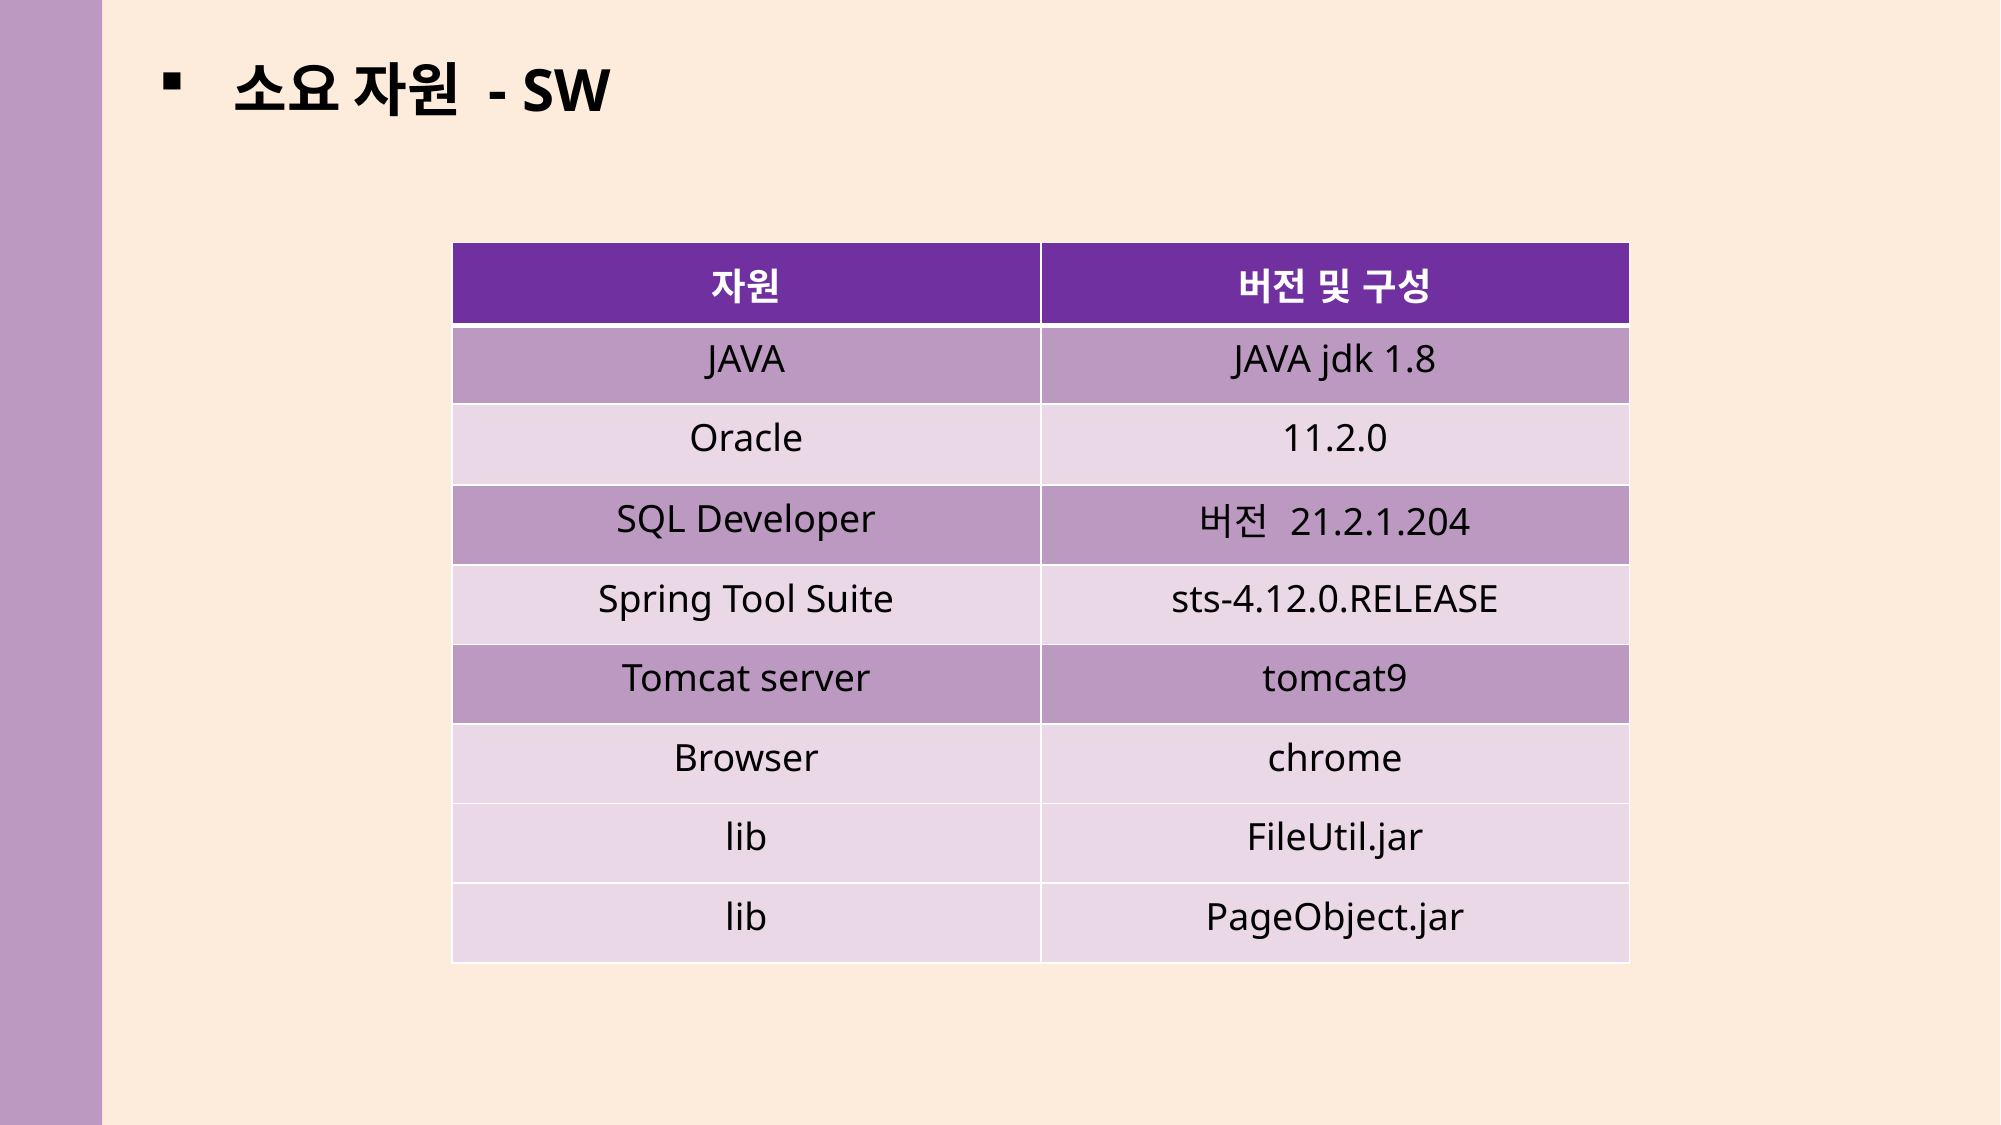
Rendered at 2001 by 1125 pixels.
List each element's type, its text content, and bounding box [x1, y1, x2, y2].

table_cell Spring Tool Suite [453, 566, 1040, 644]
text_box 소요 자원 - SW [143, 45, 1177, 131]
table_cell chrome [1042, 725, 1629, 803]
table_cell lib [453, 884, 1040, 962]
table_cell 11.2.0 [1042, 405, 1629, 484]
table_cell Tomcat server [453, 645, 1040, 723]
table_cell lib [453, 804, 1040, 882]
table_cell Oracle [453, 405, 1040, 484]
table_cell JAVA jdk 1.8 [1042, 328, 1629, 403]
table_cell FileUtil.jar [1042, 804, 1629, 882]
table_cell JAVA [453, 328, 1040, 403]
table_cell PageObject.jar [1042, 884, 1629, 962]
table_cell tomcat9 [1042, 645, 1629, 723]
table_header 자원 [453, 243, 1040, 323]
table_cell 버전 21.2.1.204 [1042, 486, 1629, 564]
table_cell Browser [453, 725, 1040, 803]
table_cell SQL Developer [453, 486, 1040, 564]
table_cell sts-4.12.0.RELEASE [1042, 566, 1629, 644]
table_header 버전 및 구성 [1042, 243, 1629, 323]
